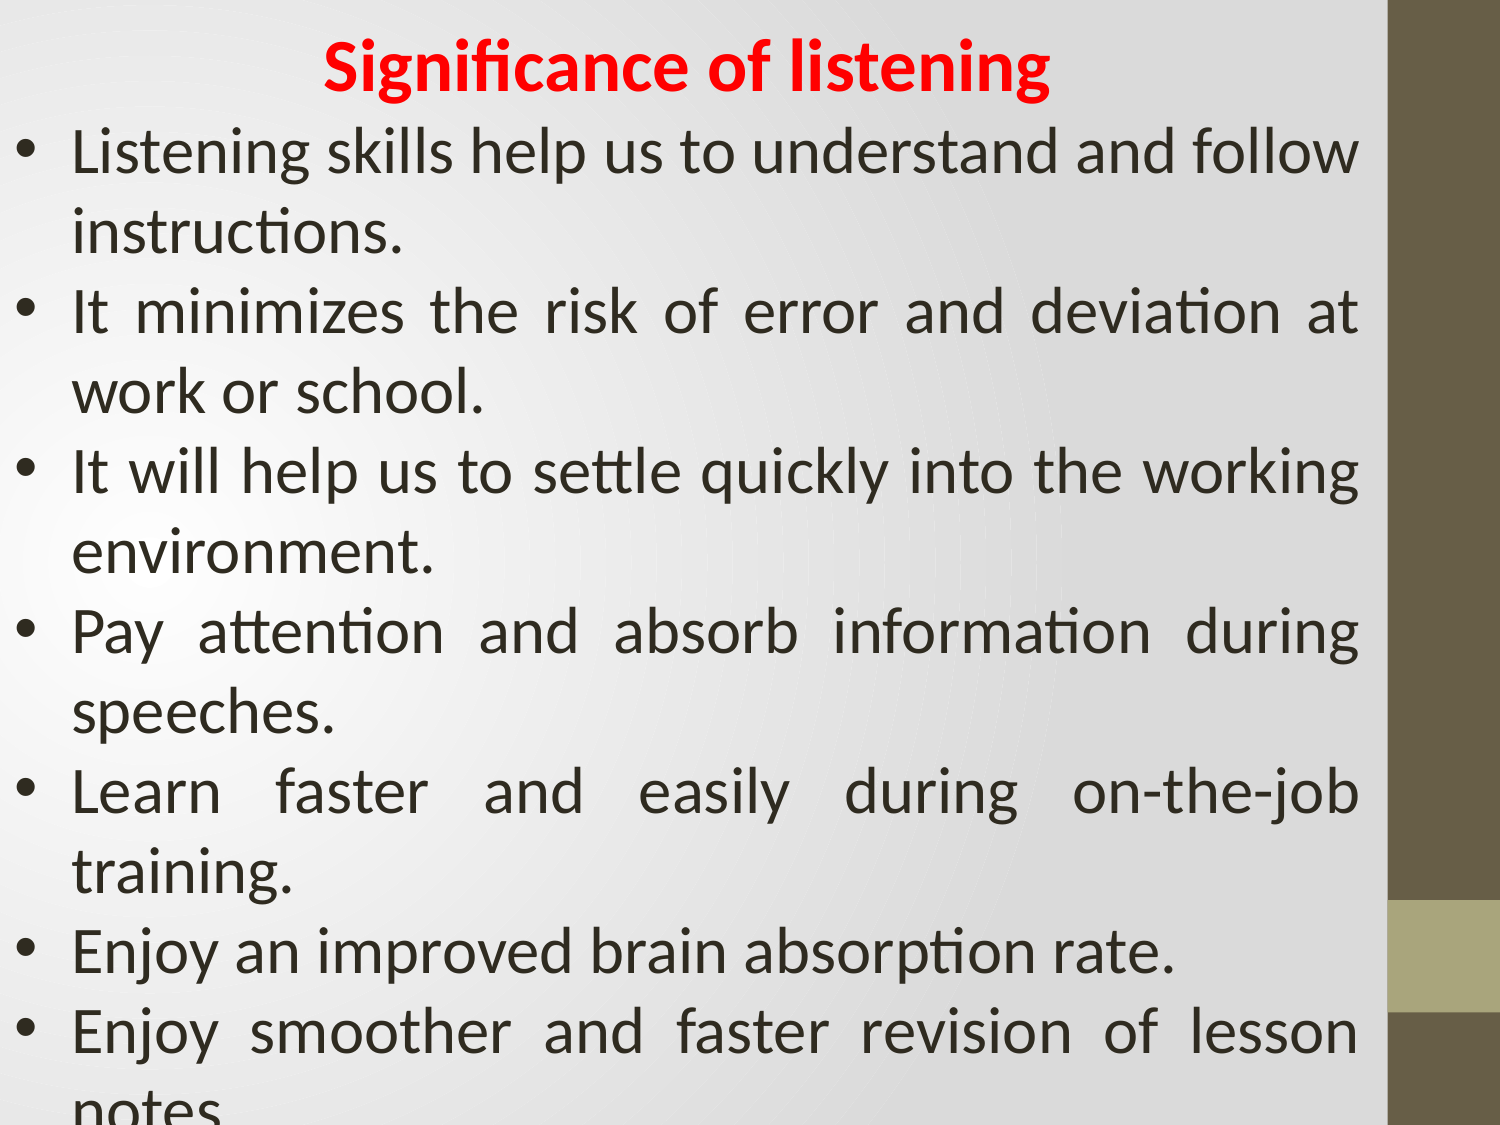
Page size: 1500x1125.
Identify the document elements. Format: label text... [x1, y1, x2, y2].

text_box Significance of listening Listening skills help us to understand and follow instructions. It minimizes the risk of error and deviation at work or school. It will help us to settle quickly into the working environment. Pay attention and absorb information during speeches. Learn faster and easily during on-the-job training. Enjoy an improved brain absorption rate. Enjoy smoother and faster revision of lesson notes. [0, 9, 1376, 1125]
